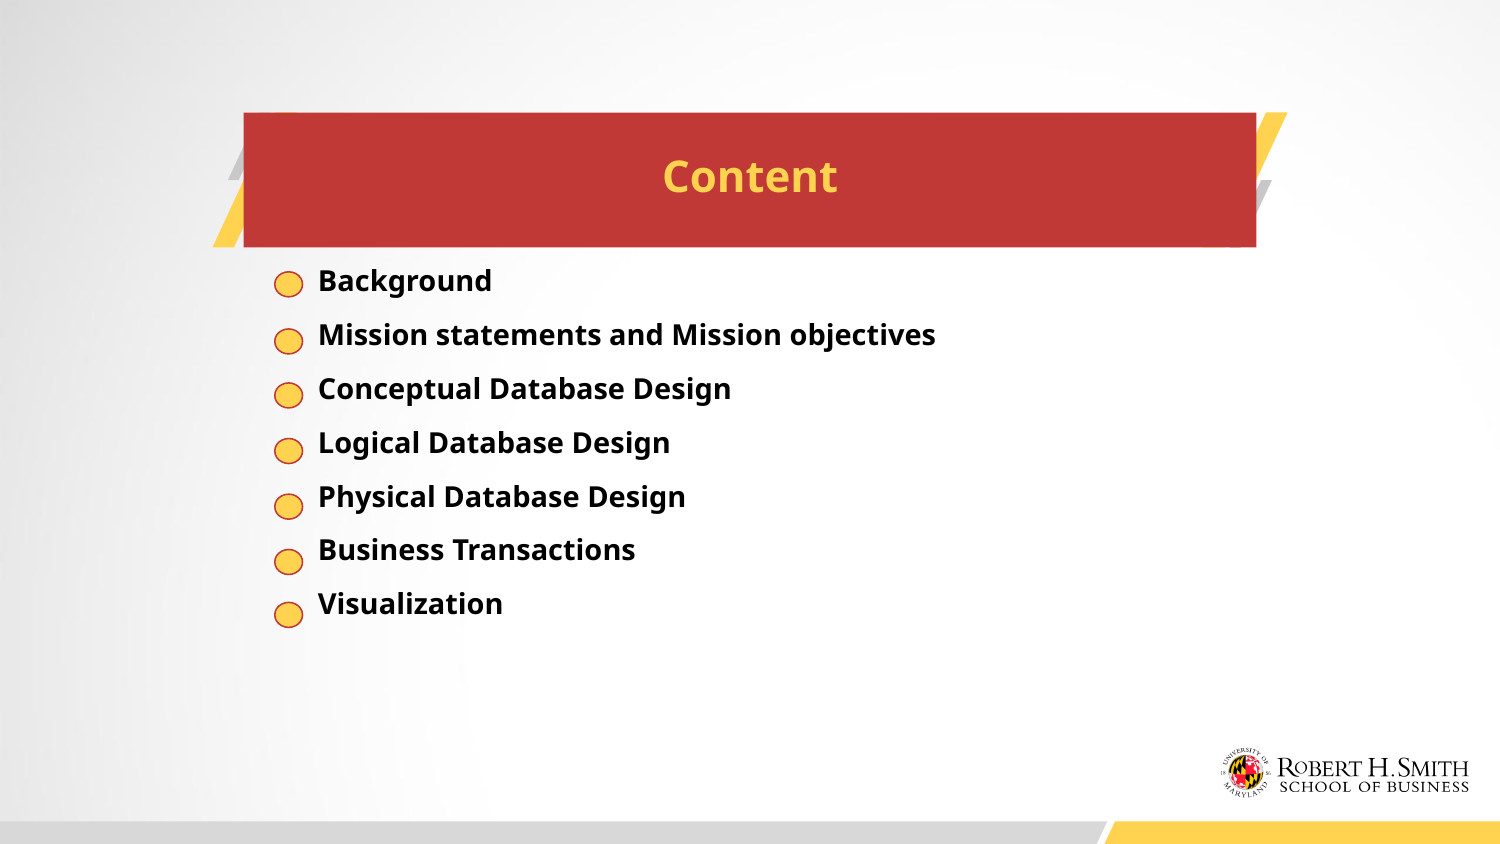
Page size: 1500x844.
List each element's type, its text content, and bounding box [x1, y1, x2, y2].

list Background Mission statements and Mission objectives Conceptual Database Design Logical Database Design Physical Database Design Business Transactions Visualization [317, 265, 1050, 642]
text_box [274, 494, 303, 520]
text_box [274, 382, 303, 408]
picture [0, 0, 1500, 844]
title Content [243, 112, 1257, 248]
text_box [274, 602, 303, 628]
text_box [274, 271, 303, 297]
text_box [274, 549, 303, 575]
text_box [274, 328, 303, 354]
text_box [274, 438, 303, 464]
